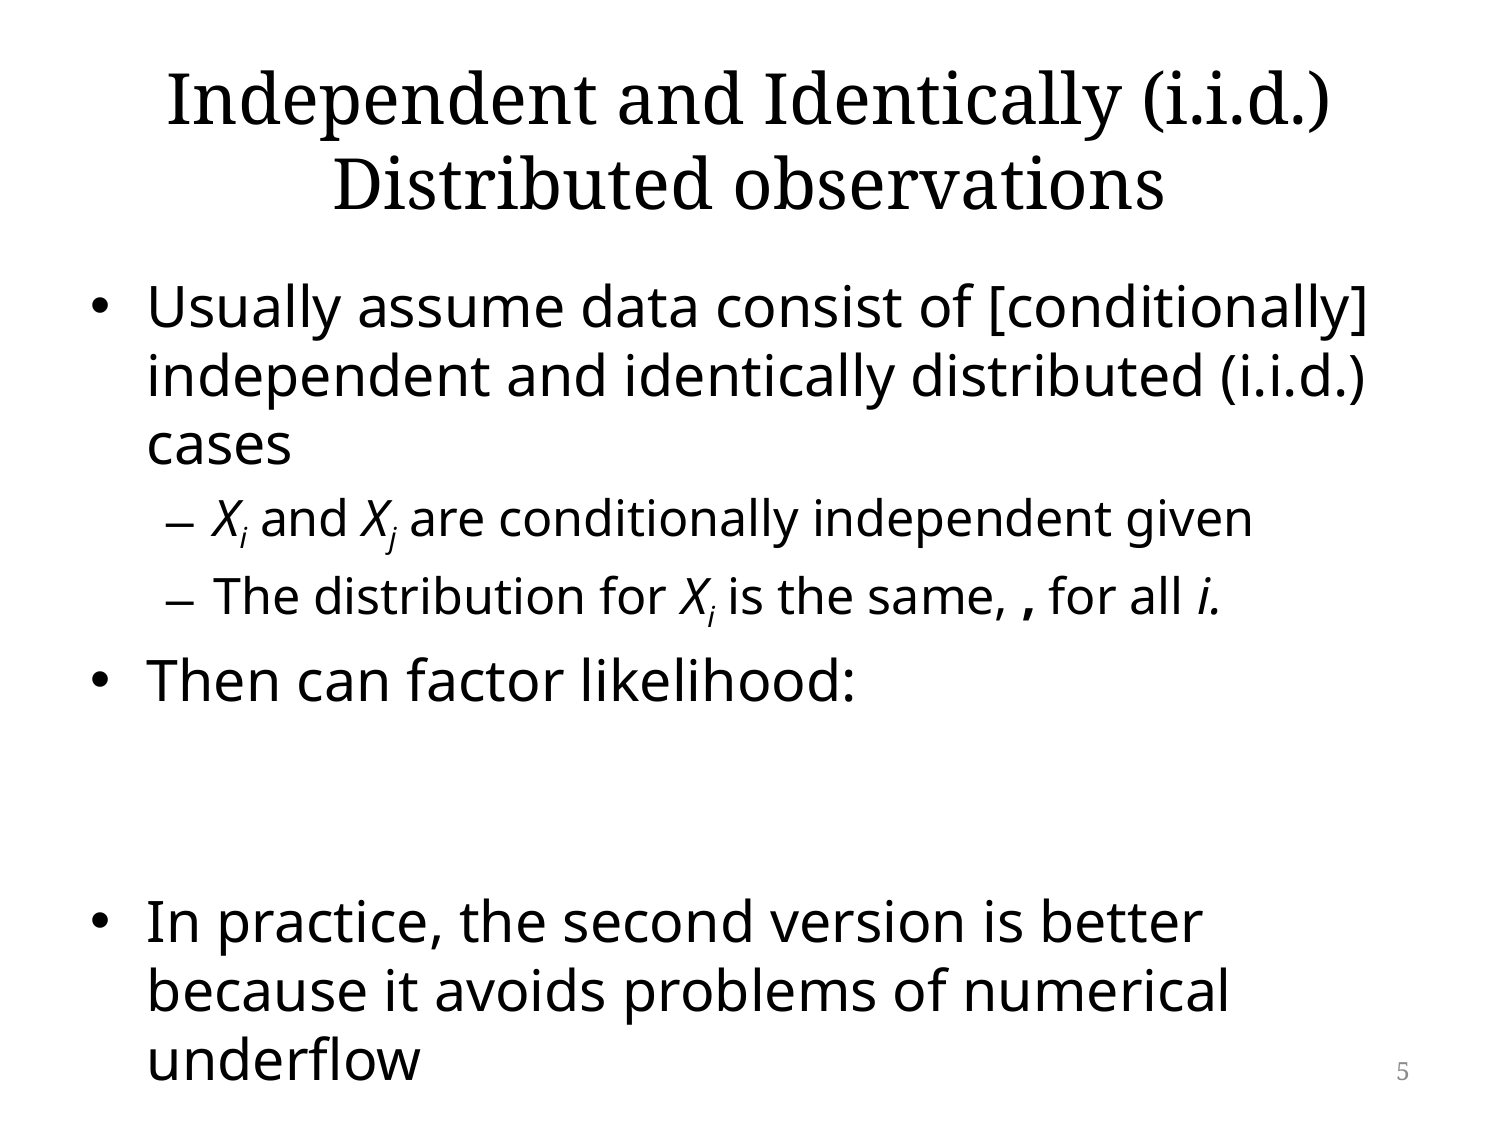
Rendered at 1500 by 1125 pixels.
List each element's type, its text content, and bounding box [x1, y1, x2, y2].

slide_number 5 [1074, 1042, 1425, 1103]
title Independent and Identically (i.i.d.) Distributed observations [75, 45, 1425, 233]
